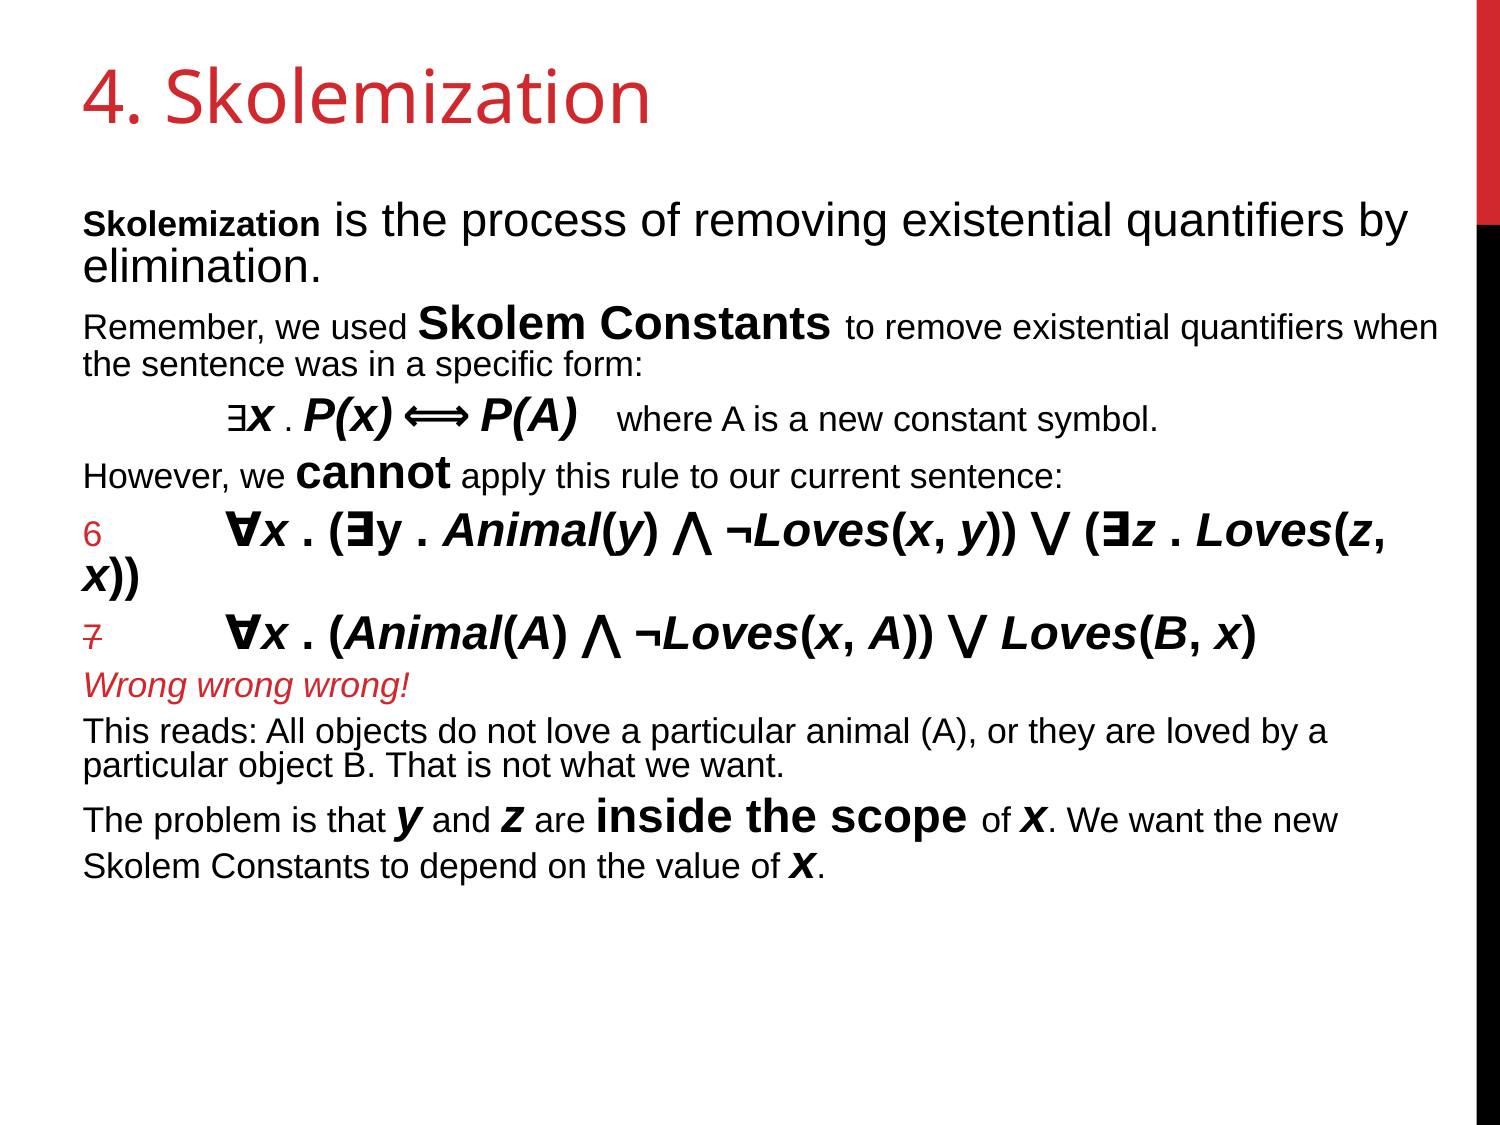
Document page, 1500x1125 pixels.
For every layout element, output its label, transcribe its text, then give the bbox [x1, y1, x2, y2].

title 4. Skolemization [75, 27, 1347, 146]
list Skolemization is the process of removing existential quantifiers by elimination. Remember, we used Skolem Constants to remove existential quantifiers when the sentence was in a specific form: ∃x . P(x) ⟺ P(A) where A is a new constant symbol. However, we cannot apply this rule to our current sentence: 6 ∀x . (∃y . Animal(y) ⋀ ¬Loves(x, y)) ⋁ (∃z . Loves(z, x)) 7 ∀x . (Animal(A) ⋀ ¬Loves(x, A)) ⋁ Loves(B, x) Wrong wrong wrong! This reads: All objects do not love a particular animal (A), or they are loved by a particular object B. That is not what we want. The problem is that y and z are inside the scope of x. We want the new Skolem Constants to depend on the value of x. [75, 193, 1449, 896]
